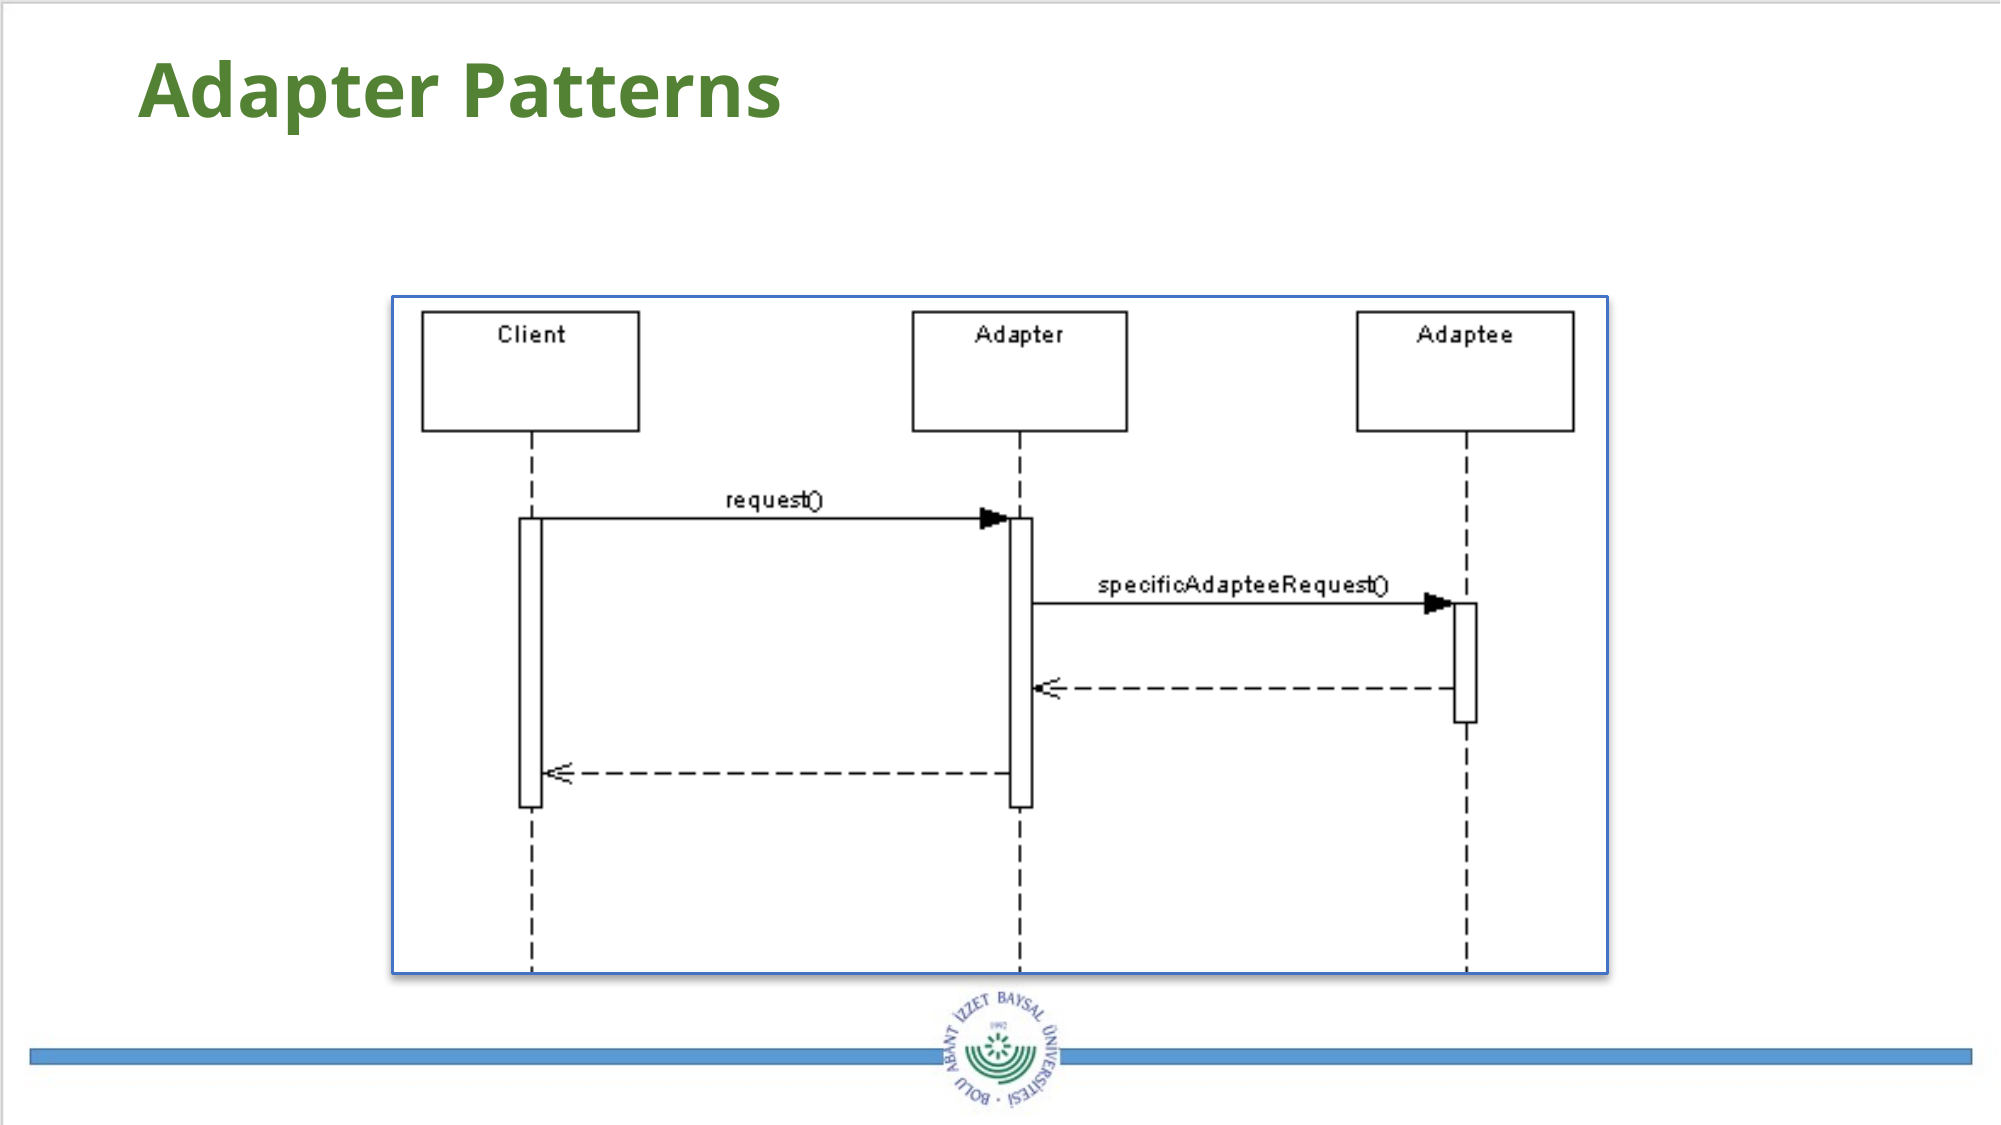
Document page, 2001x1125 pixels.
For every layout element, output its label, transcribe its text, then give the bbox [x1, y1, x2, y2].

picture [0, 0, 2001, 1125]
text_box Adapter Patterns [138, 43, 1740, 144]
